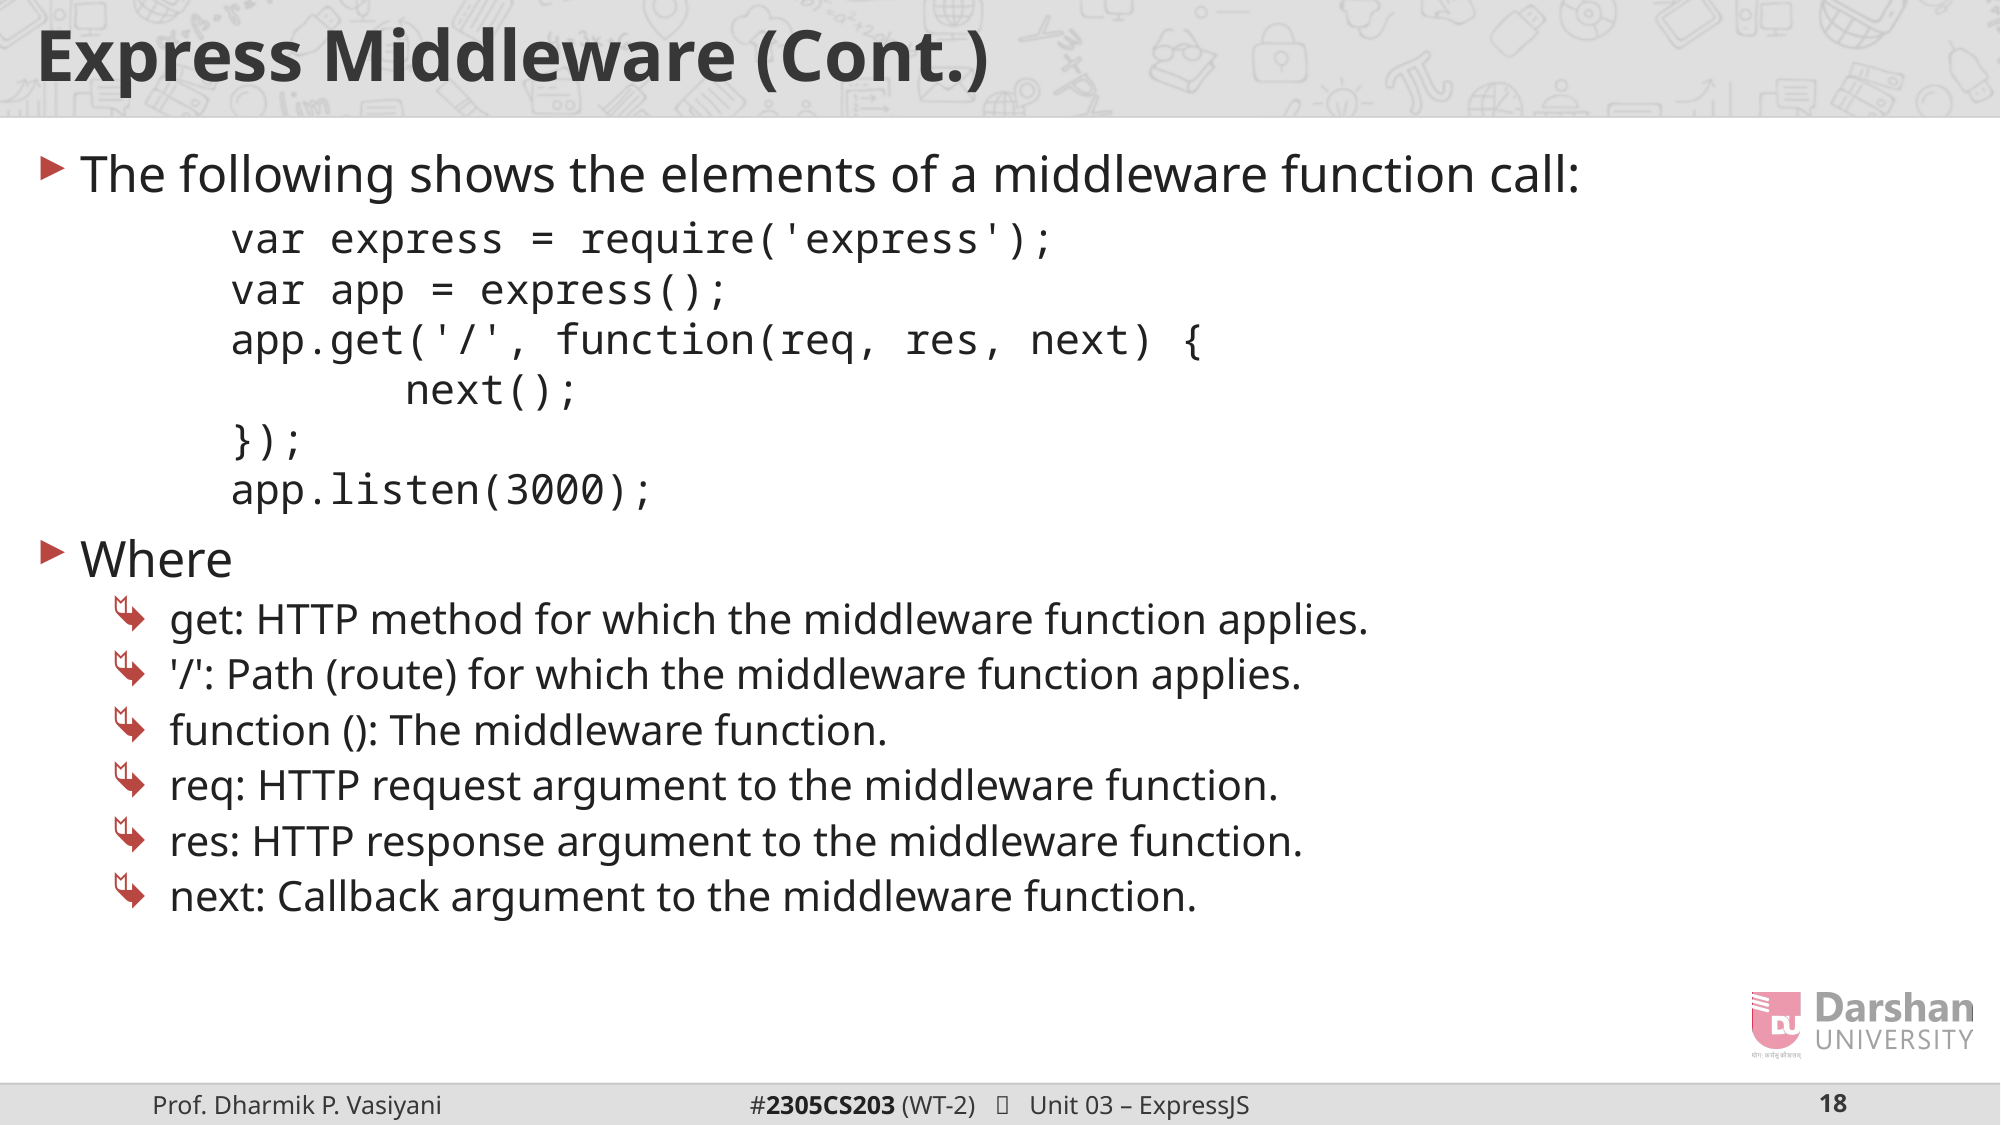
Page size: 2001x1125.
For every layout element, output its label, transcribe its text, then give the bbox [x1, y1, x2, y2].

list The following shows the elements of a middleware function call: var express = require('express'); var app = express(); app.get('/', function(req, res, next) { next(); }); app.listen(3000); Where get: HTTP method for which the middleware function applies. '/': Path (route) for which the middleware function applies. function (): The middleware function. req: HTTP request argument to the middleware function. res: HTTP response argument to the middleware function. next: Callback argument to the middleware function. [21, 141, 1979, 1059]
title Express Middleware (Cont.) [0, 0, 2000, 117]
